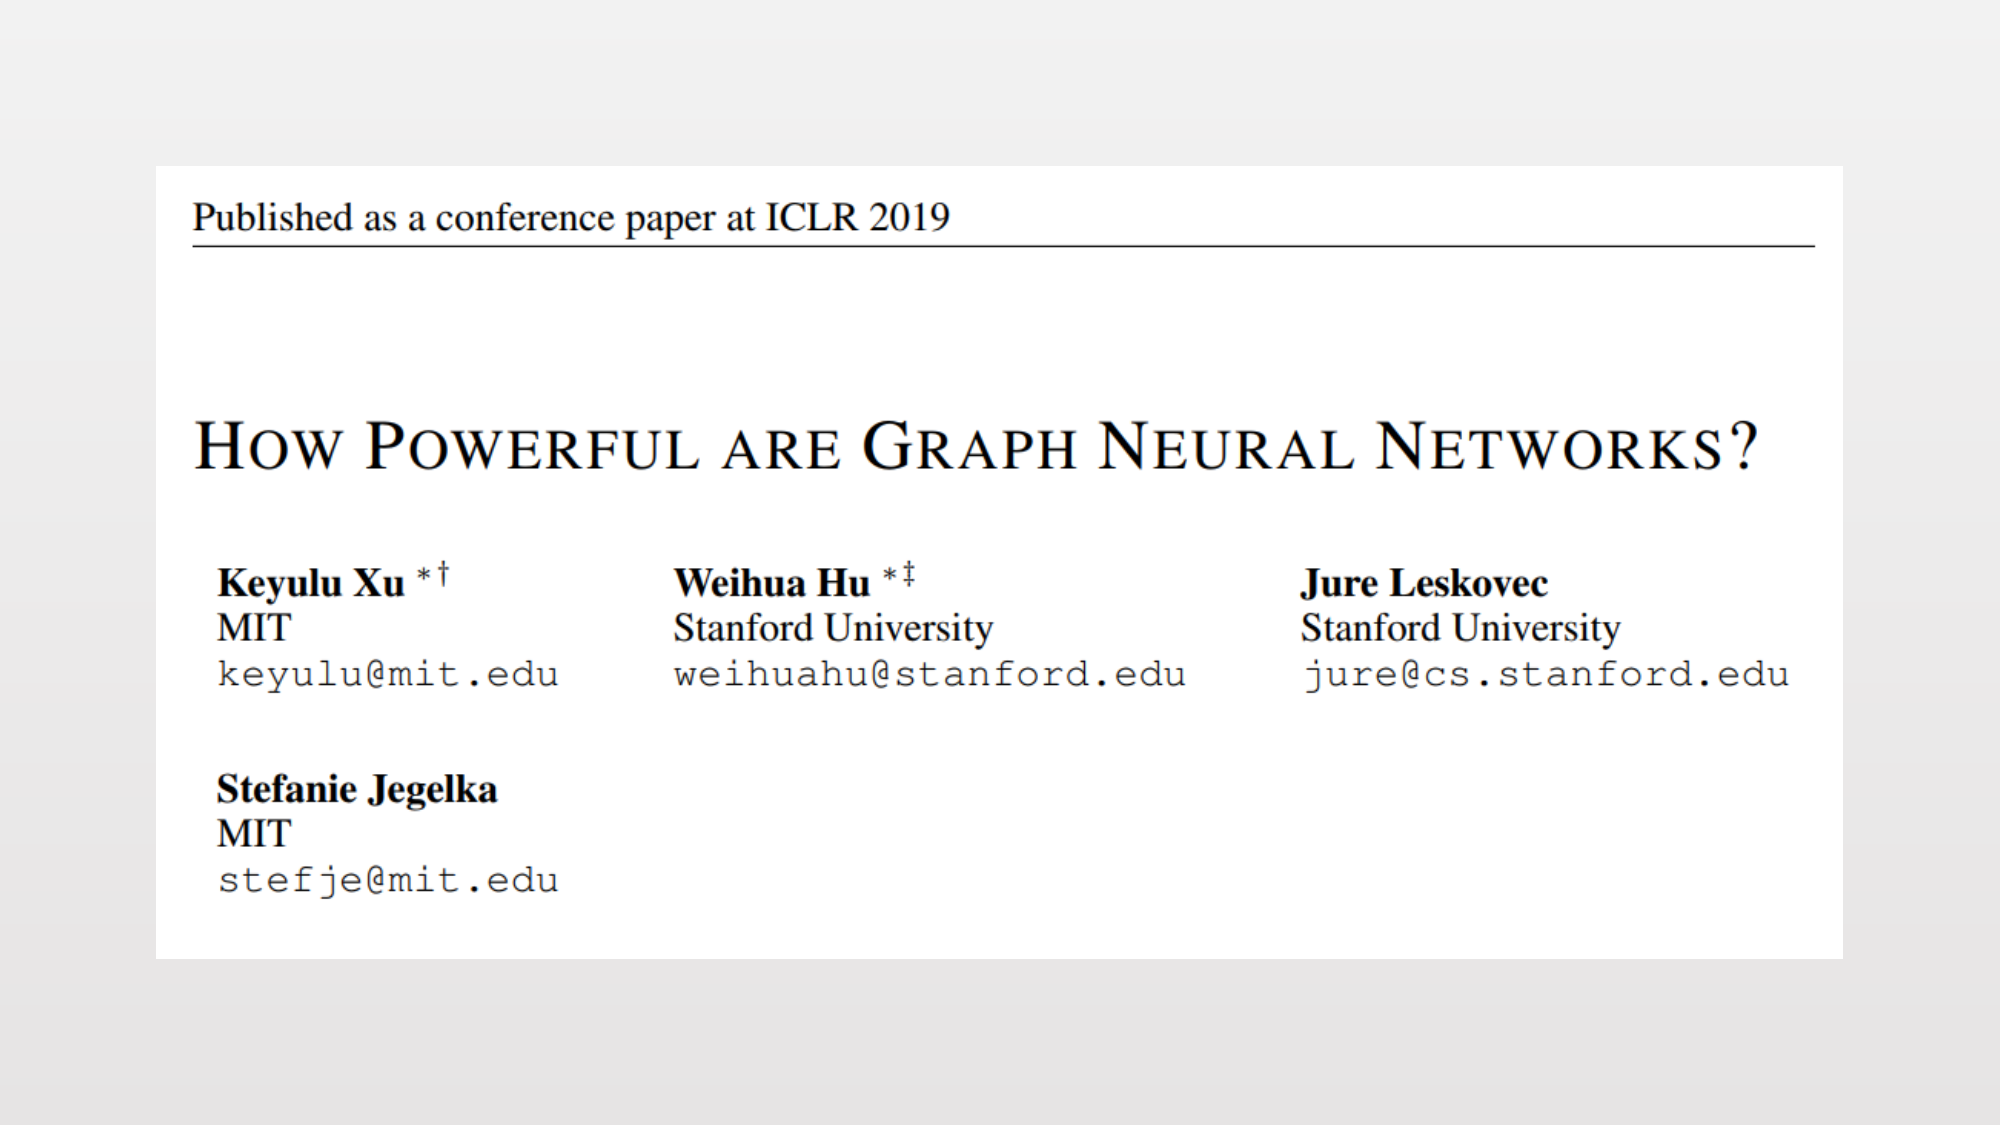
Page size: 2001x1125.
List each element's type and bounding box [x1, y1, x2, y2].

picture [156, 166, 1843, 959]
